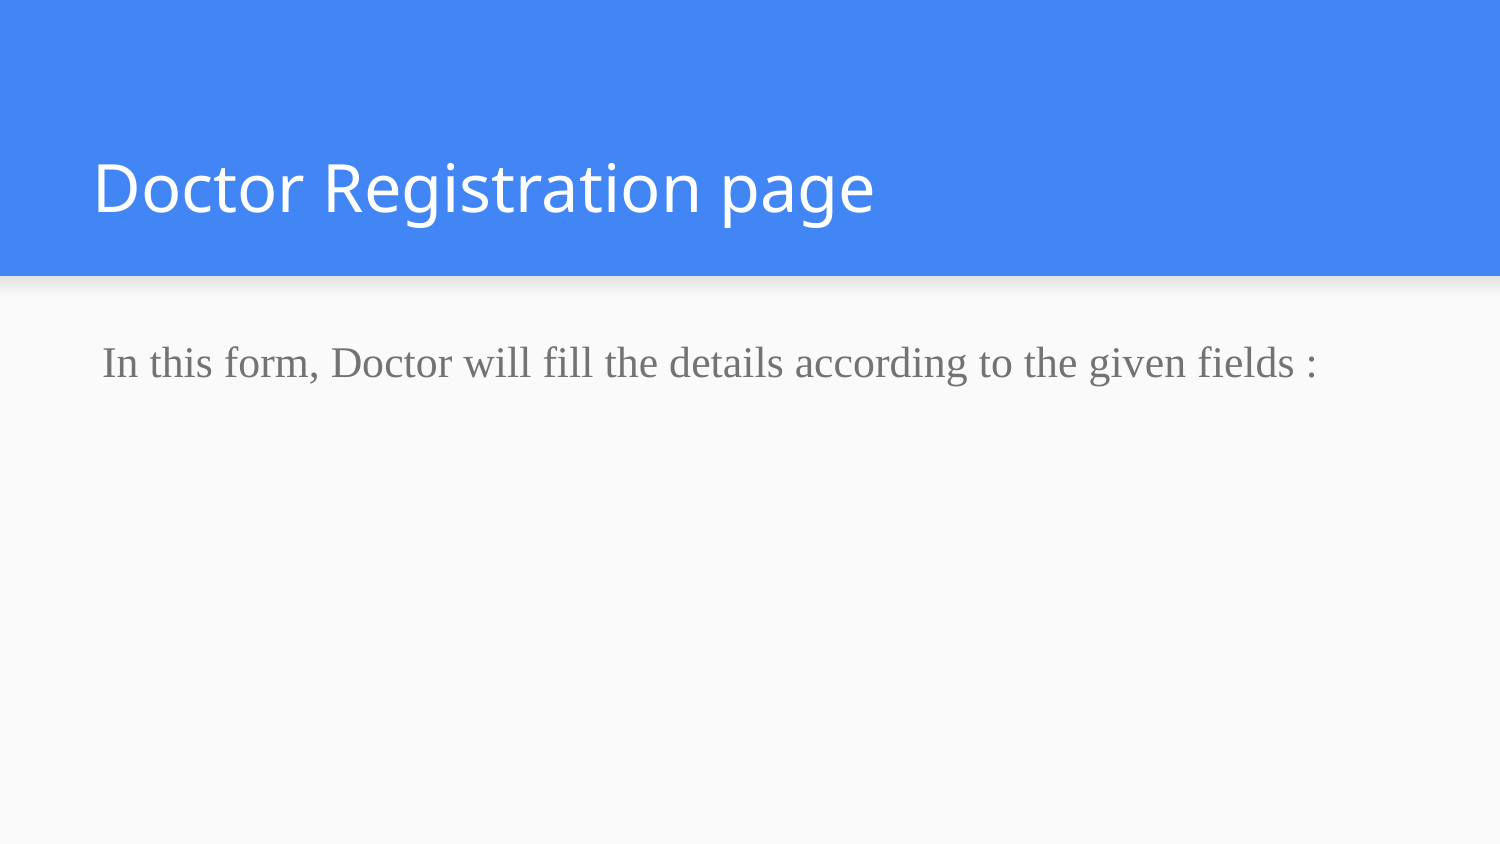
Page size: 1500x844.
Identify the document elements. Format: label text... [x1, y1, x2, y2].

list In this form, Doctor will fill the details according to the given fields : [77, 314, 1427, 760]
title Doctor Registration page [77, 121, 1427, 248]
